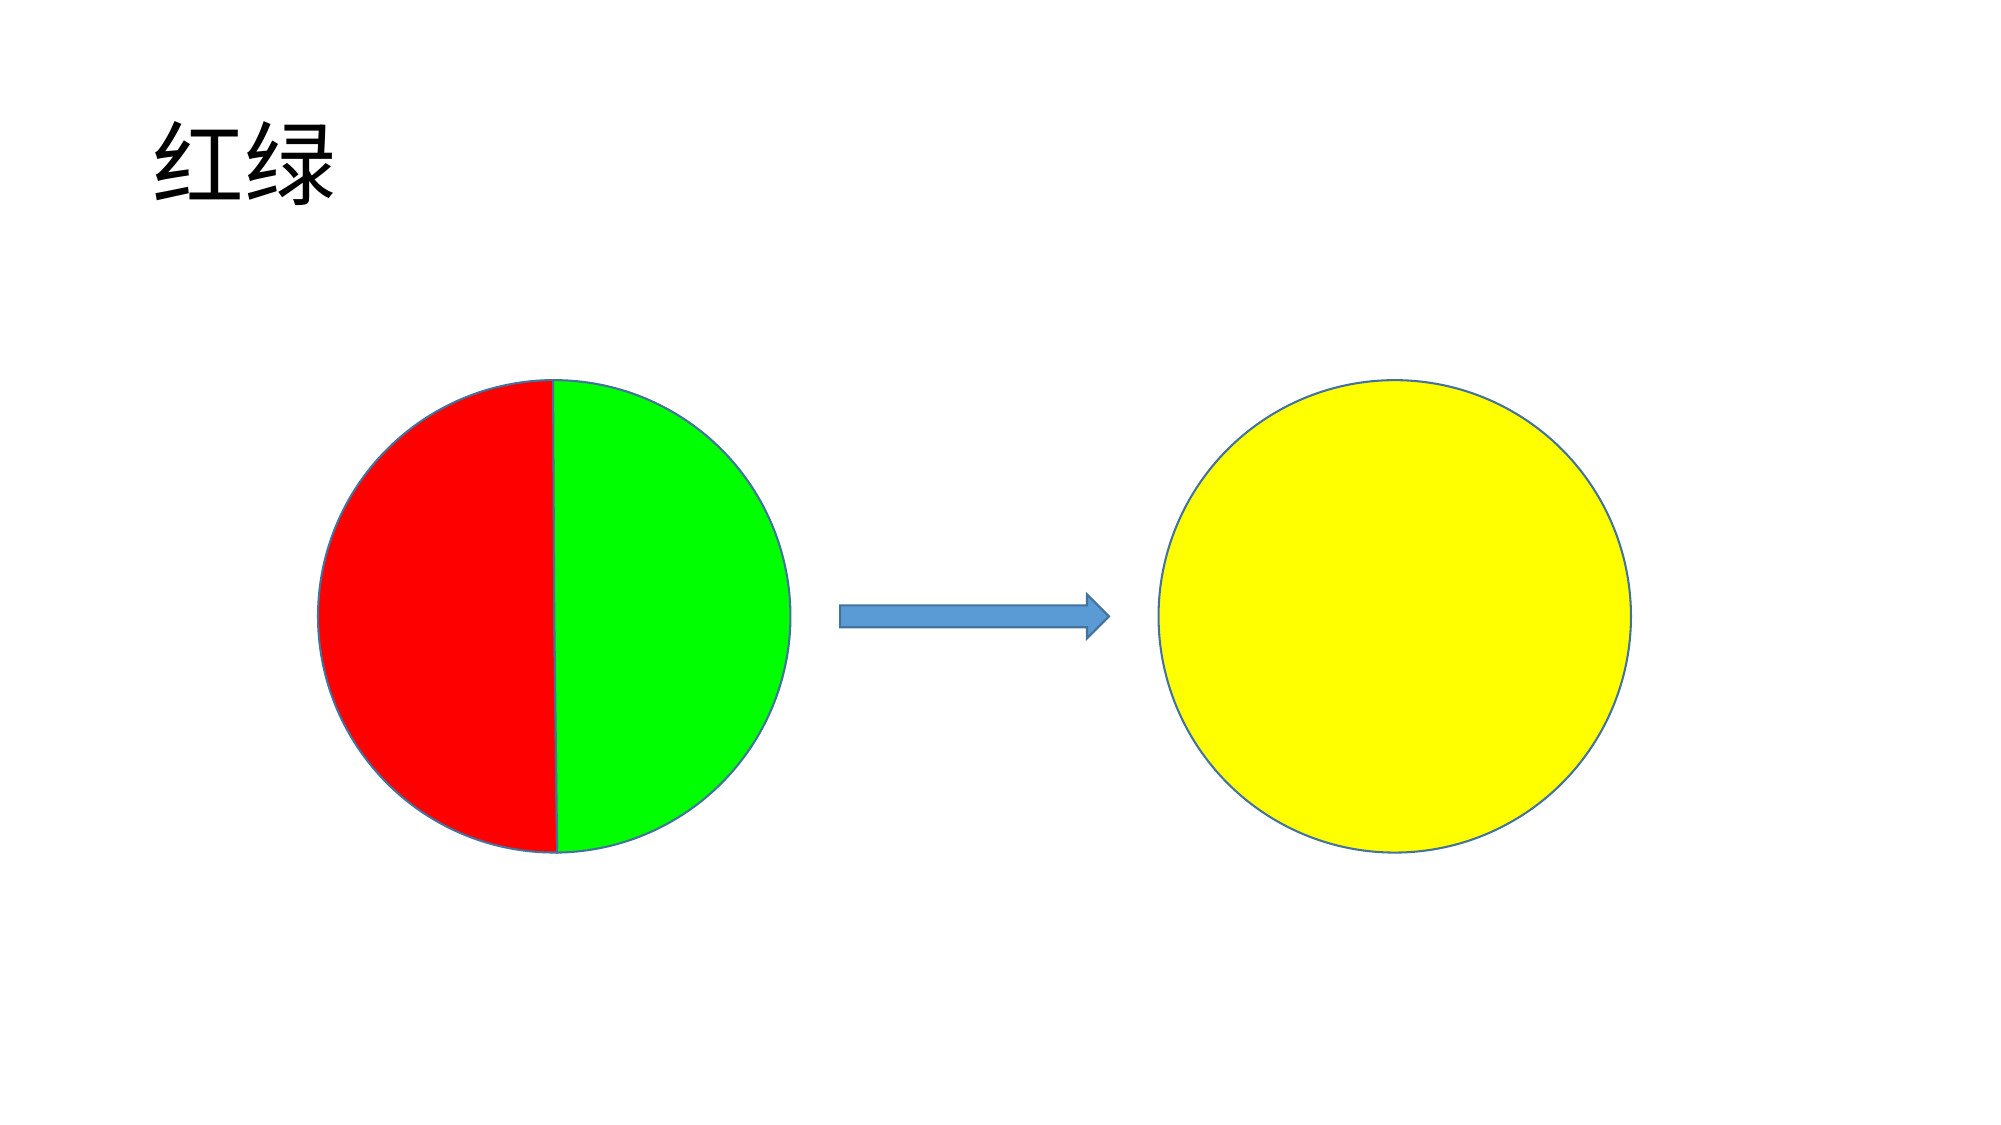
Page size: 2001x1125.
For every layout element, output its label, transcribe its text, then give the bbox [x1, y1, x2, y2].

title 红绿 [137, 59, 1863, 278]
text_box [1157, 379, 1633, 854]
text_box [318, 380, 791, 853]
text_box [839, 591, 1111, 641]
